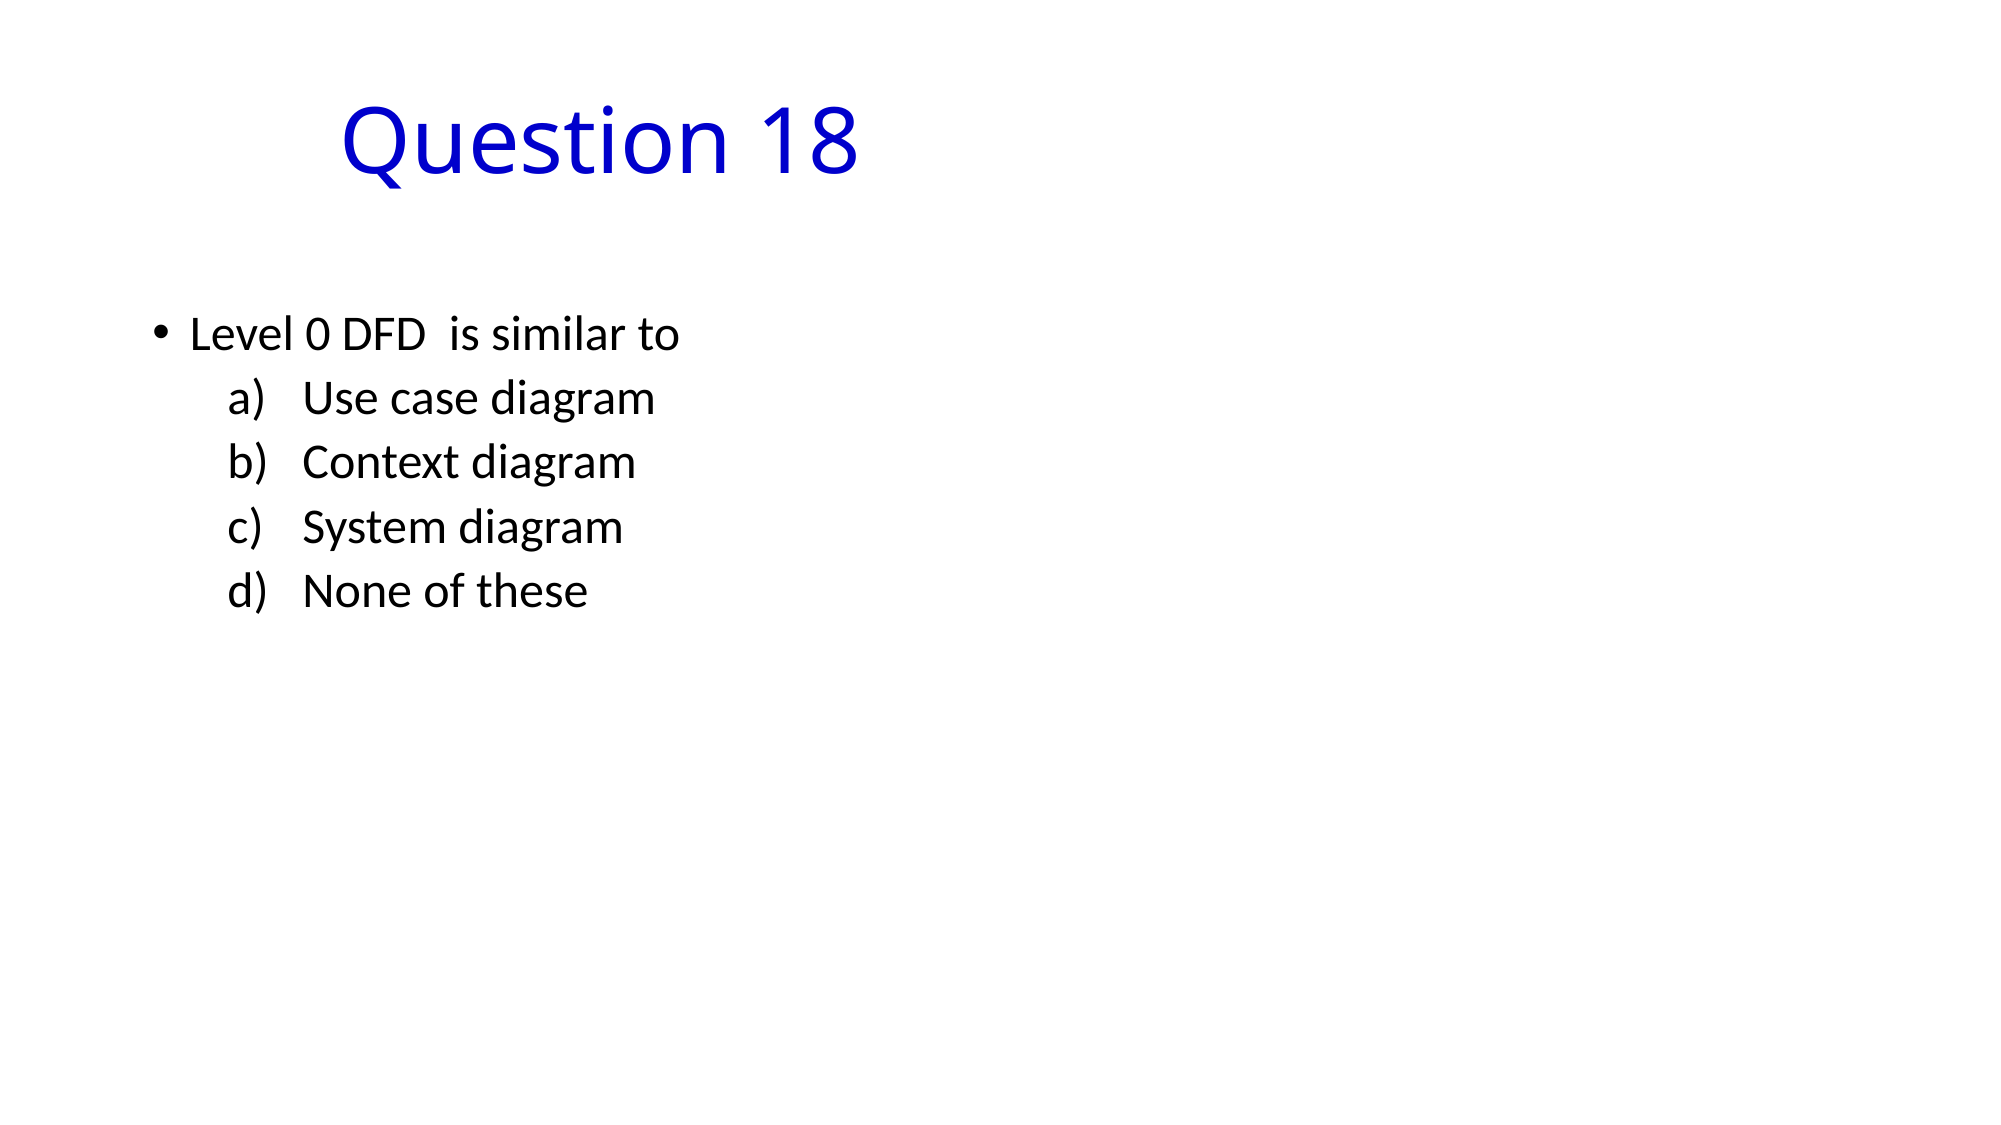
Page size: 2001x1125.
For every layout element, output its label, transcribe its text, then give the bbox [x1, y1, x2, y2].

list Level 0 DFD is similar to Use case diagram Context diagram System diagram None of these [137, 299, 1863, 1014]
title Question 18 [324, 50, 1575, 238]
